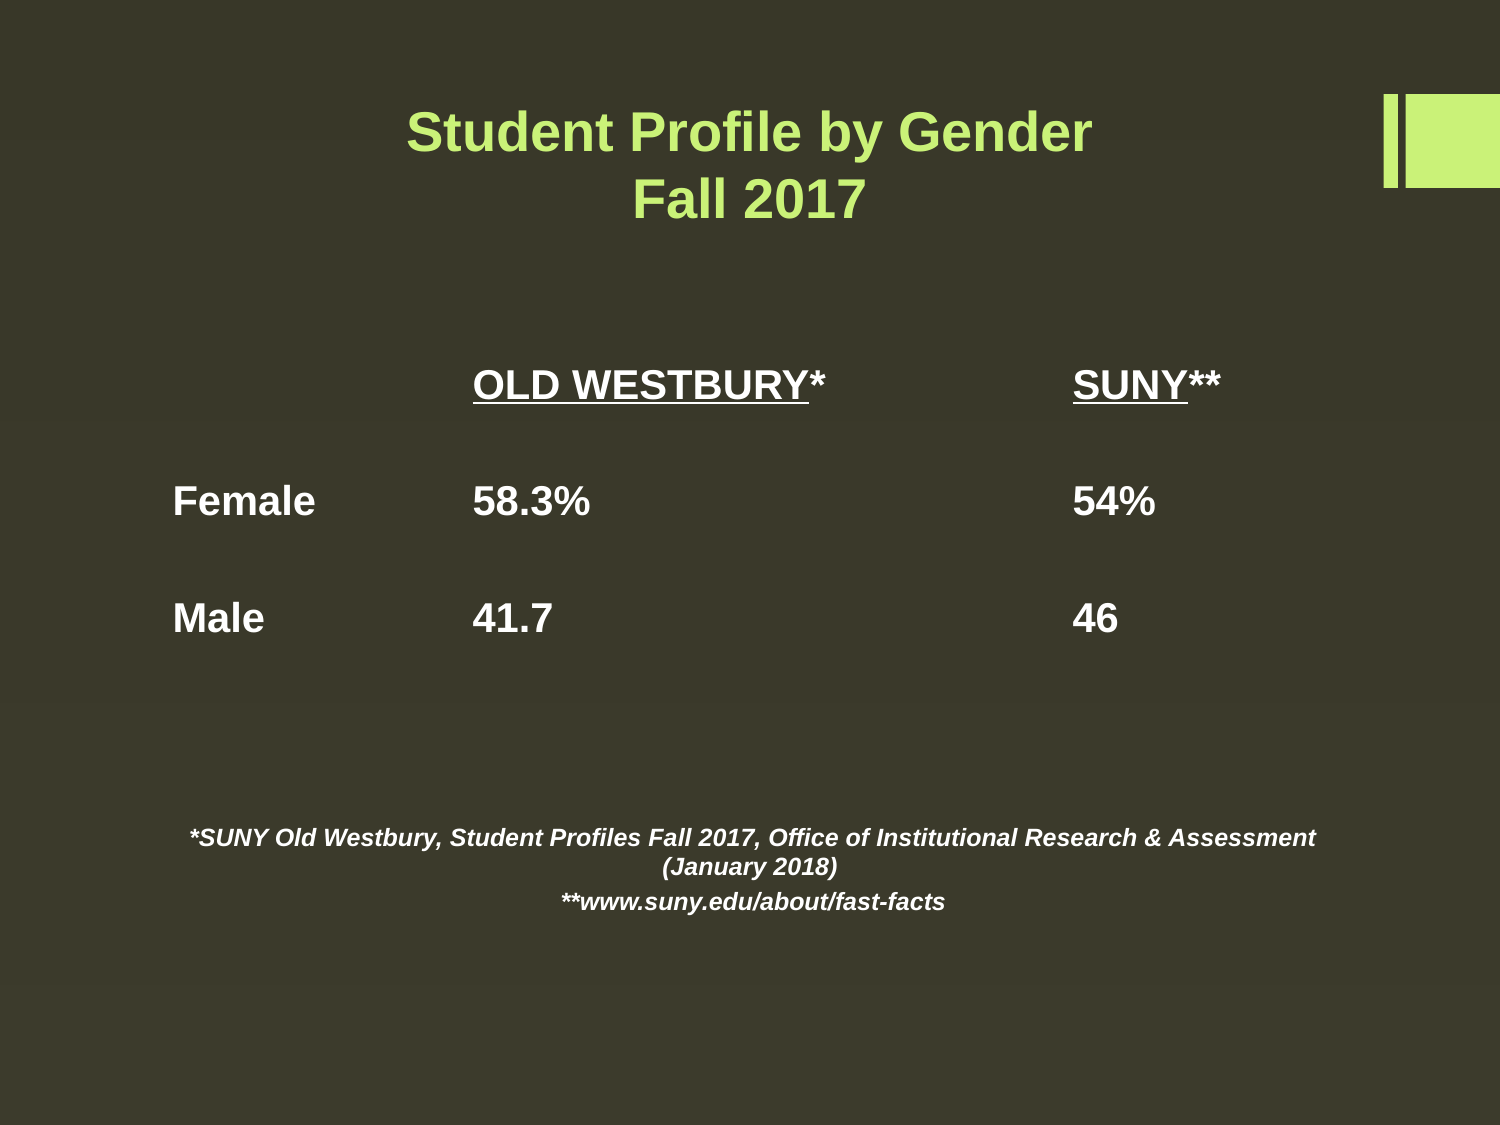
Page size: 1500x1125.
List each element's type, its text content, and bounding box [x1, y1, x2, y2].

list OLD WESTBURY* SUNY** Female 58.3% 54% Male 41.7 46 *SUNY Old Westbury, Student Profiles Fall 2017, Office of Institutional Research & Assessment (January 2018) **www.suny.edu/about/fast-facts [150, 350, 1350, 1035]
title Student Profile by Gender Fall 2017 [150, 87, 1350, 238]
